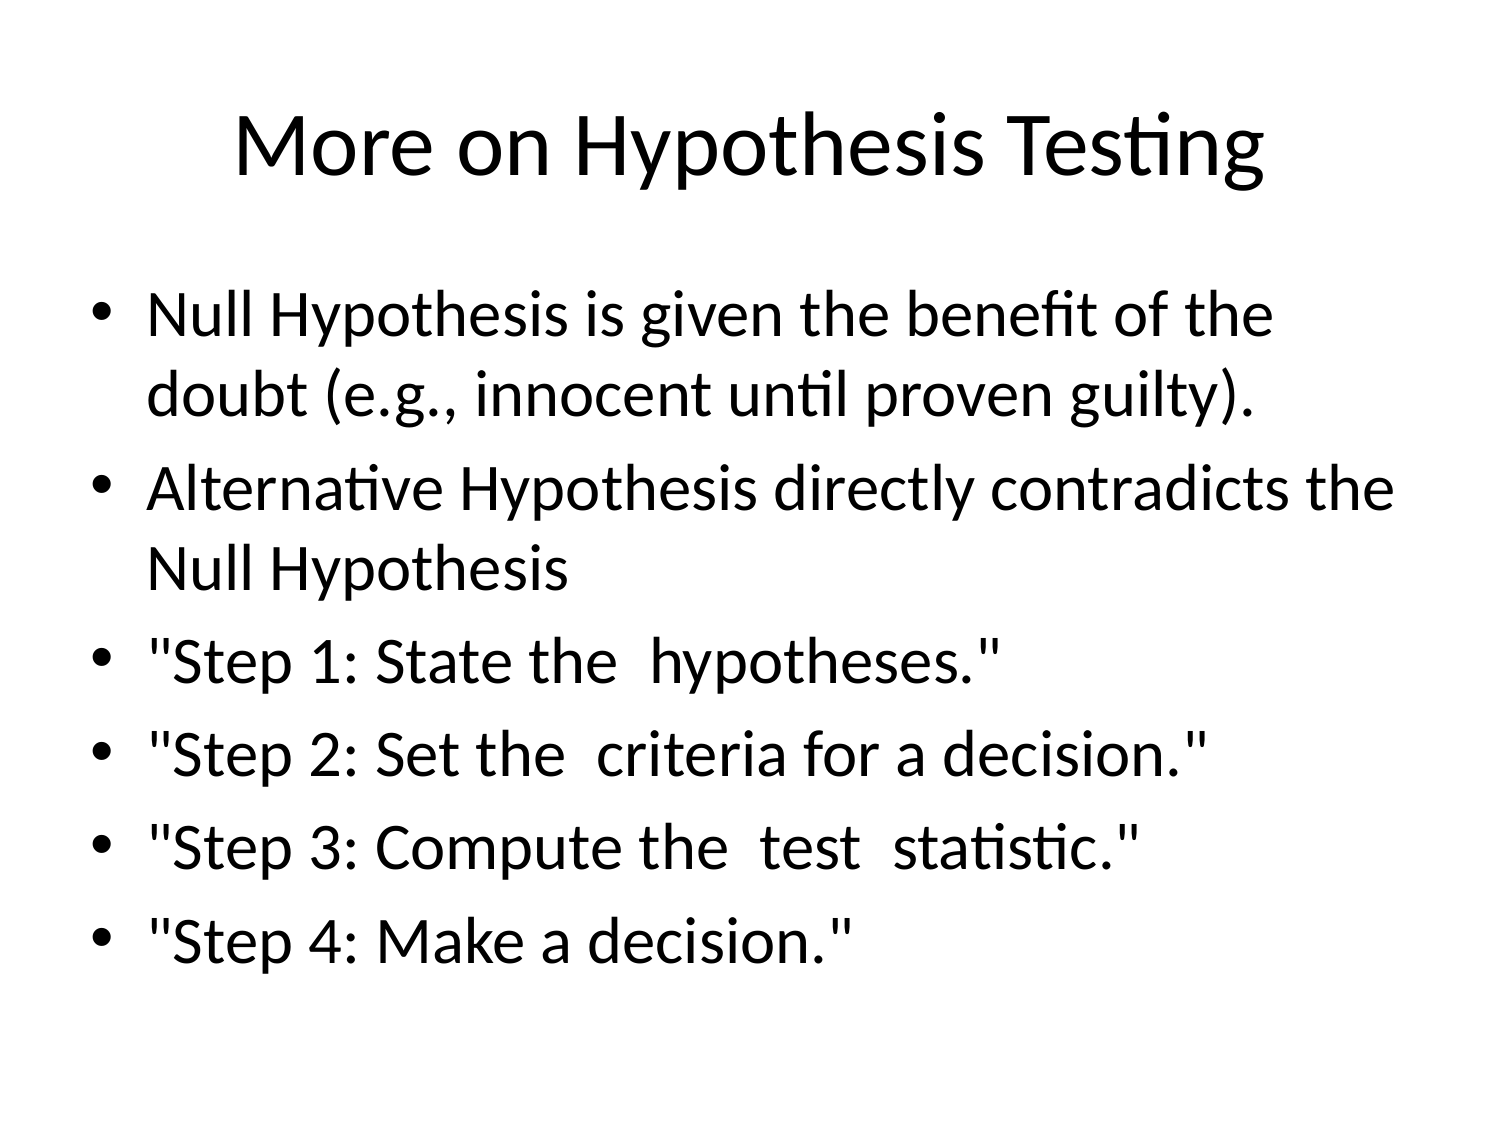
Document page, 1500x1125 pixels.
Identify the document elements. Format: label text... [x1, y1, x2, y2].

list Null Hypothesis is given the benefit of the doubt (e.g., innocent until proven guilty). Alternative Hypothesis directly contradicts the Null Hypothesis "Step 1: State the hypotheses." "Step 2: Set the criteria for a decision." "Step 3: Compute the test statistic." "Step 4: Make a decision." [75, 262, 1425, 1005]
title More on Hypothesis Testing [75, 45, 1425, 233]
